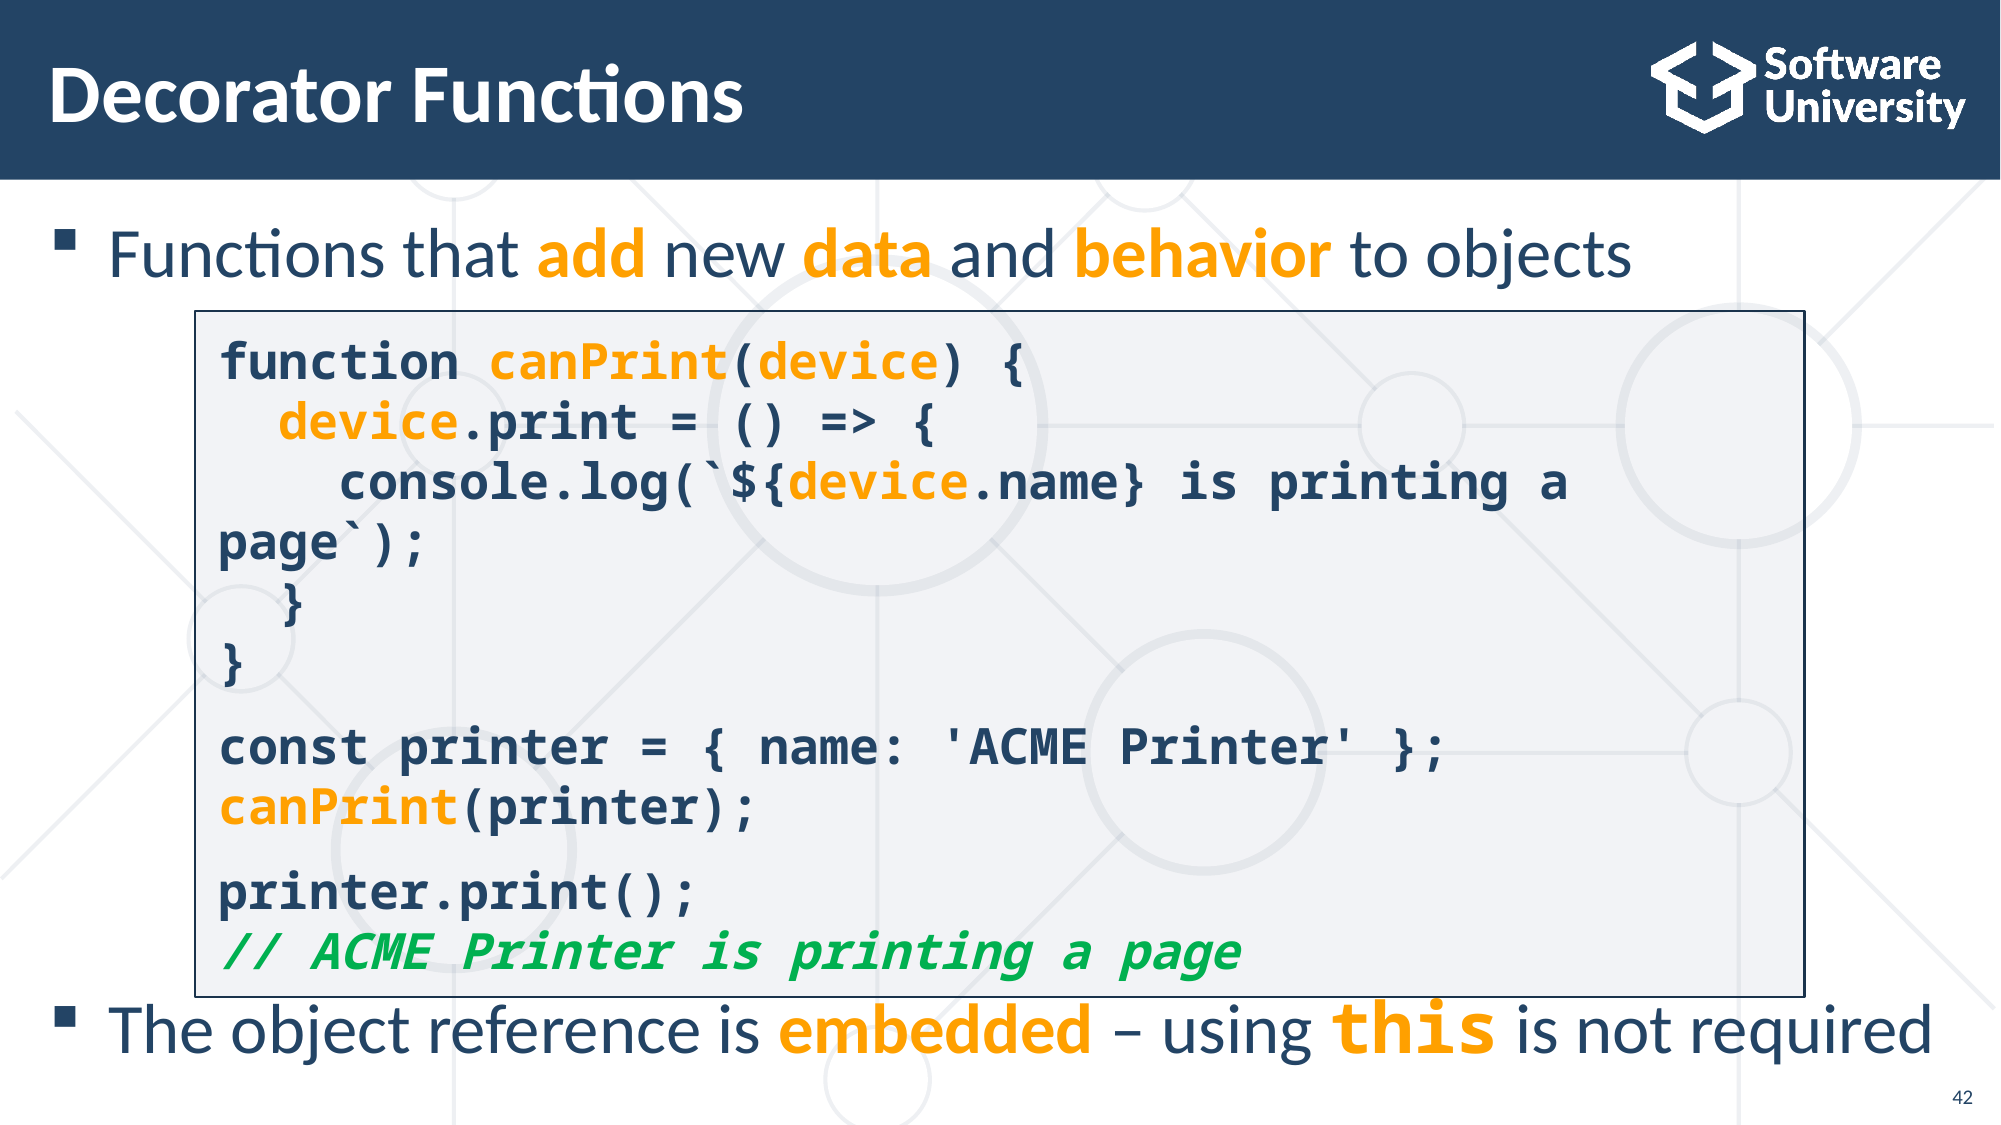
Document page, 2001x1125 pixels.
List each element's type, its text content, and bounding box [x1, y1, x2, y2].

picture [1651, 41, 1966, 134]
slide_number 42 [1927, 1067, 1989, 1117]
text_box function canPrint(device) { device.print = () => { console.log(`${device.name} is printing a page`); } } const printer = { name: 'ACME Printer' }; canPrint(printer); printer.print(); // ACME Printer is printing a page [195, 311, 1805, 997]
list Functions that add new data and behavior to objects The object reference is embedded – using this is not required [31, 196, 1970, 1104]
title Decorator Functions [31, 16, 1625, 162]
